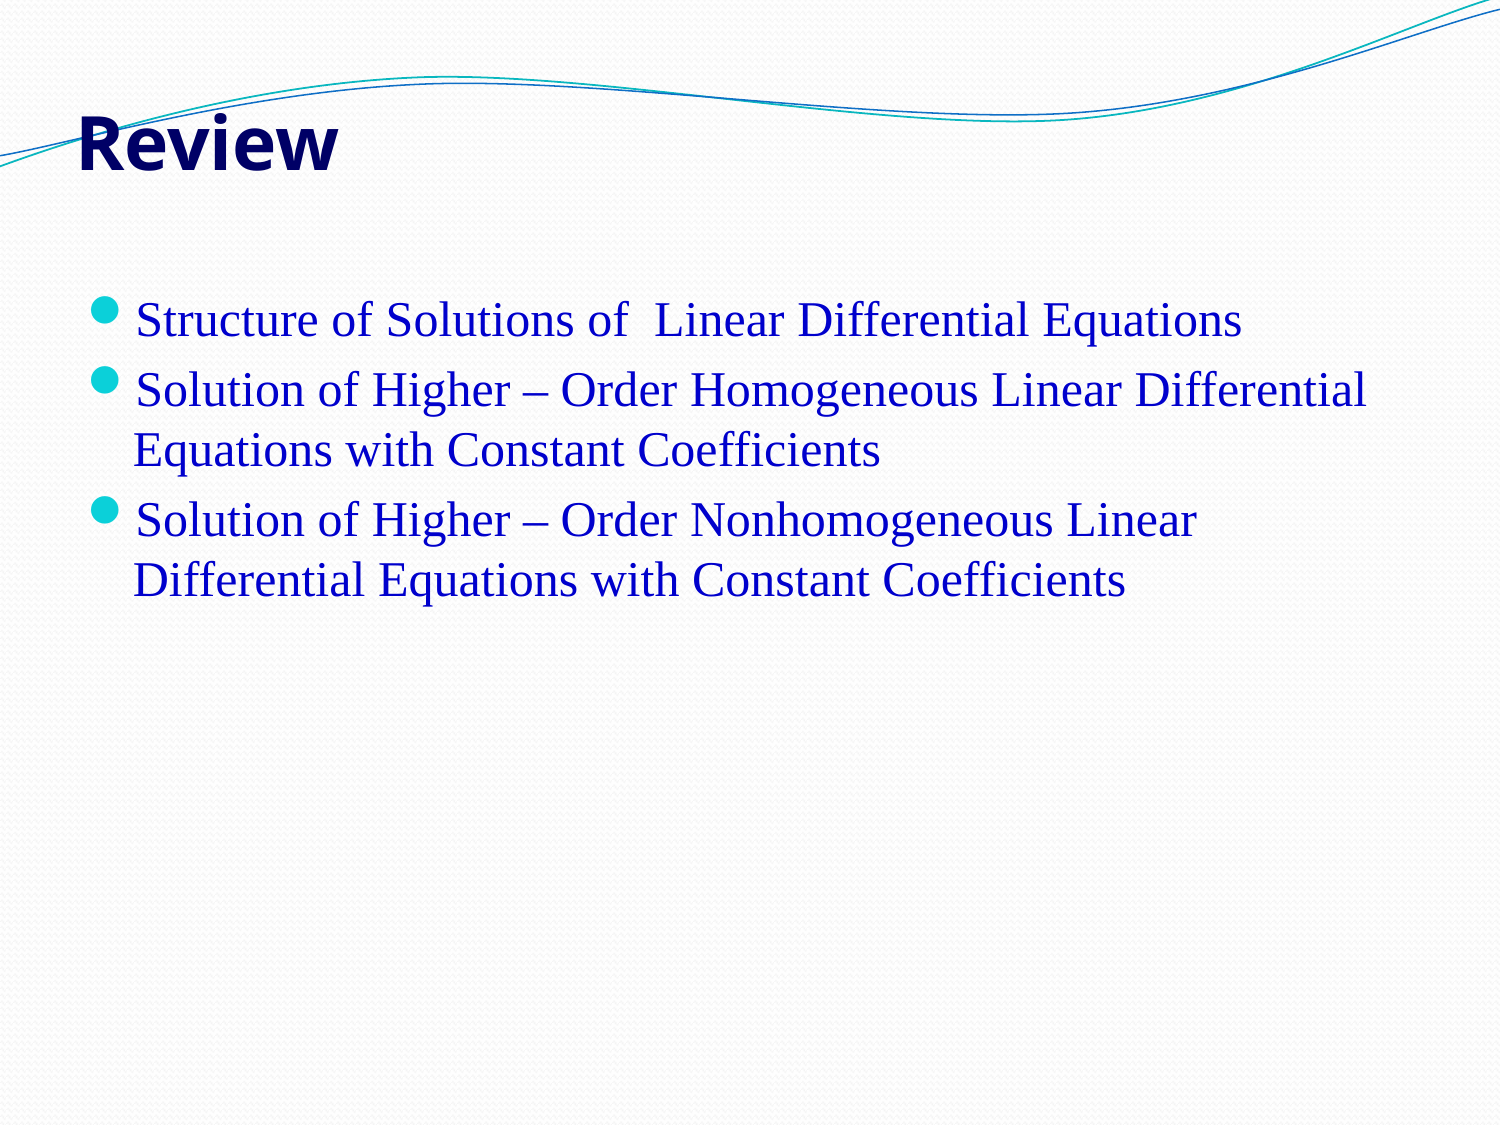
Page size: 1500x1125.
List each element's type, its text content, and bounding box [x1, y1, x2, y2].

list Structure of Solutions of Linear Differential Equations Solution of Higher – Order Homogeneous Linear Differential Equations with Constant Coefficients Solution of Higher – Order Nonhomogeneous Linear Differential Equations with Constant Coefficients [73, 278, 1424, 835]
title Review [75, 70, 1425, 211]
